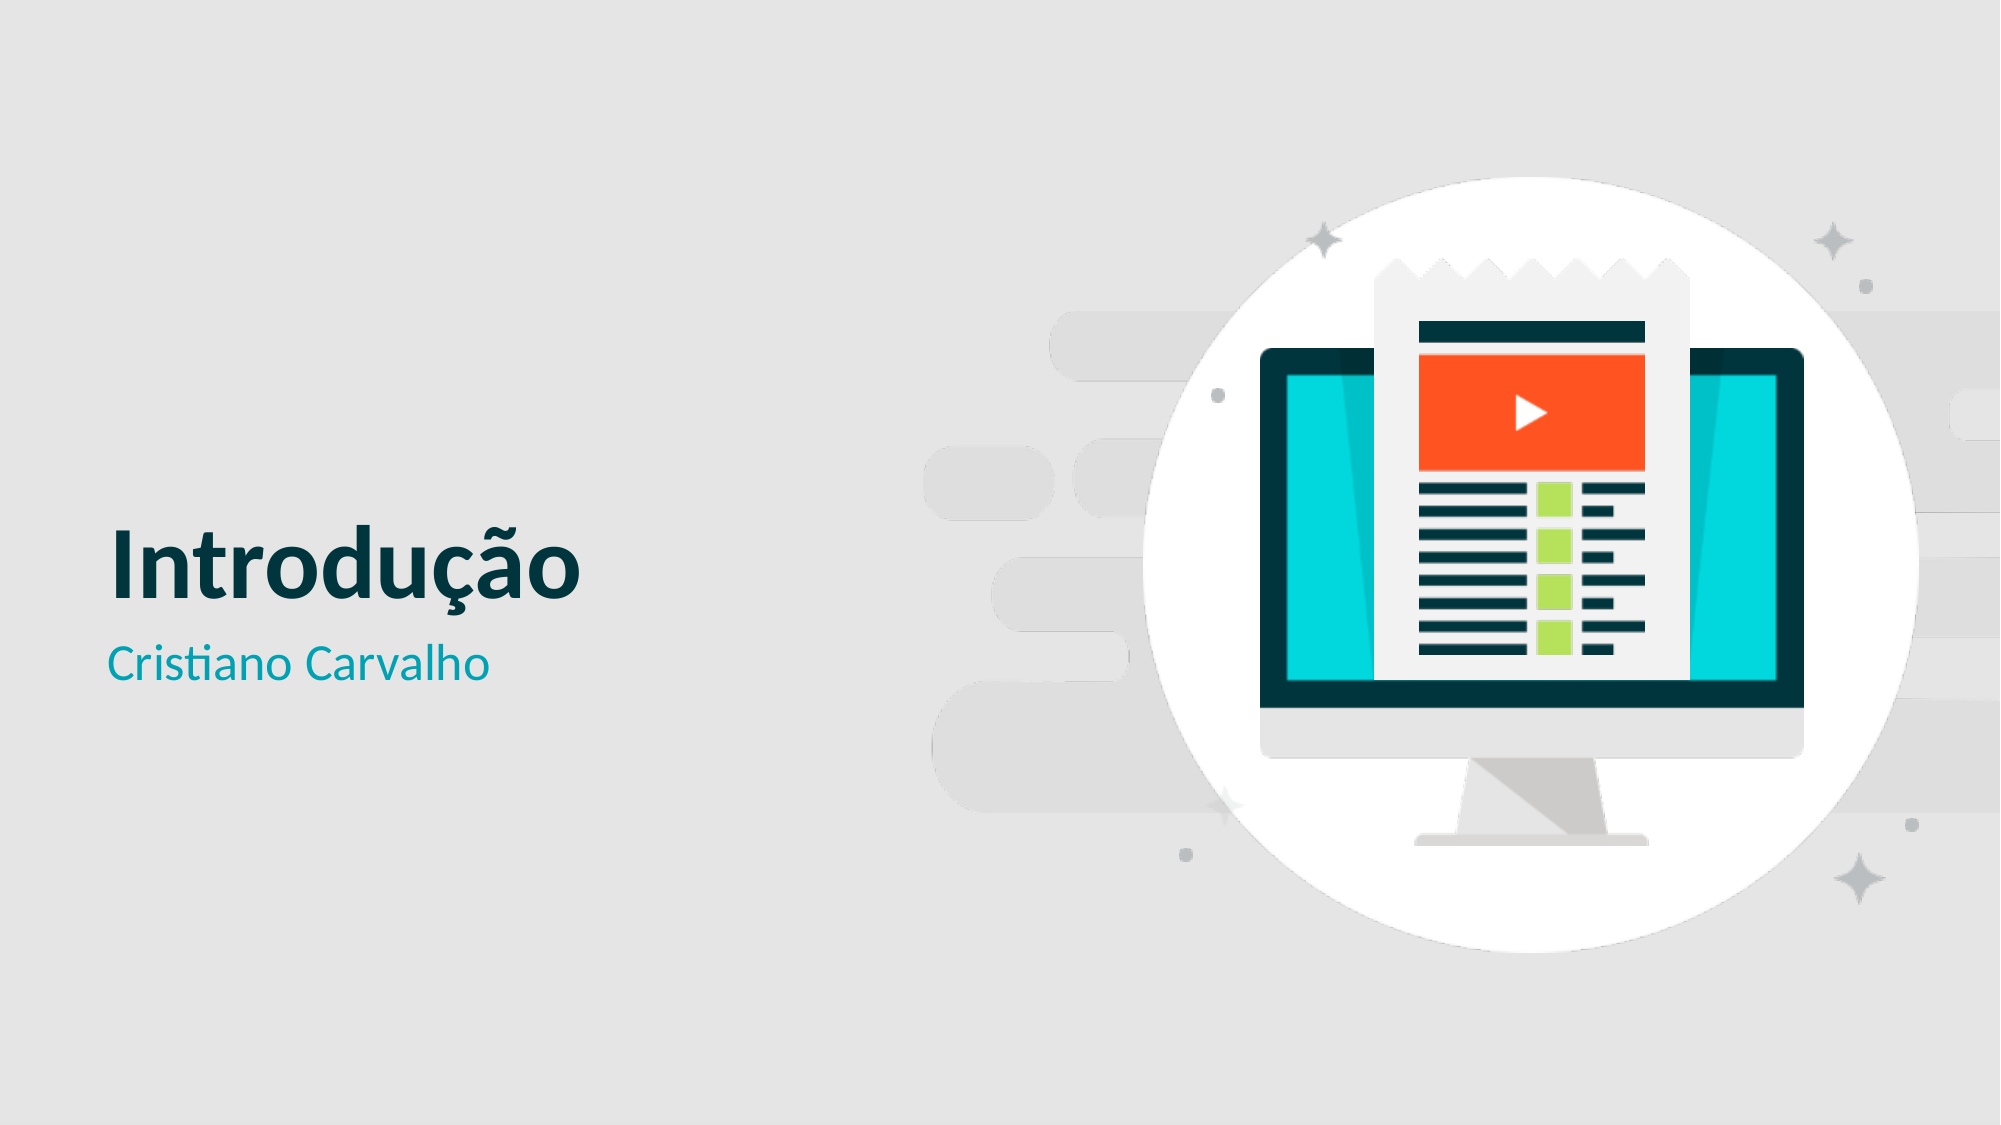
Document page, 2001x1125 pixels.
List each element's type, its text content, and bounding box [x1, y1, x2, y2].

subtitle Cristiano Carvalho [92, 615, 1103, 704]
title Introdução [94, 483, 1103, 615]
picture [0, 0, 2000, 1125]
